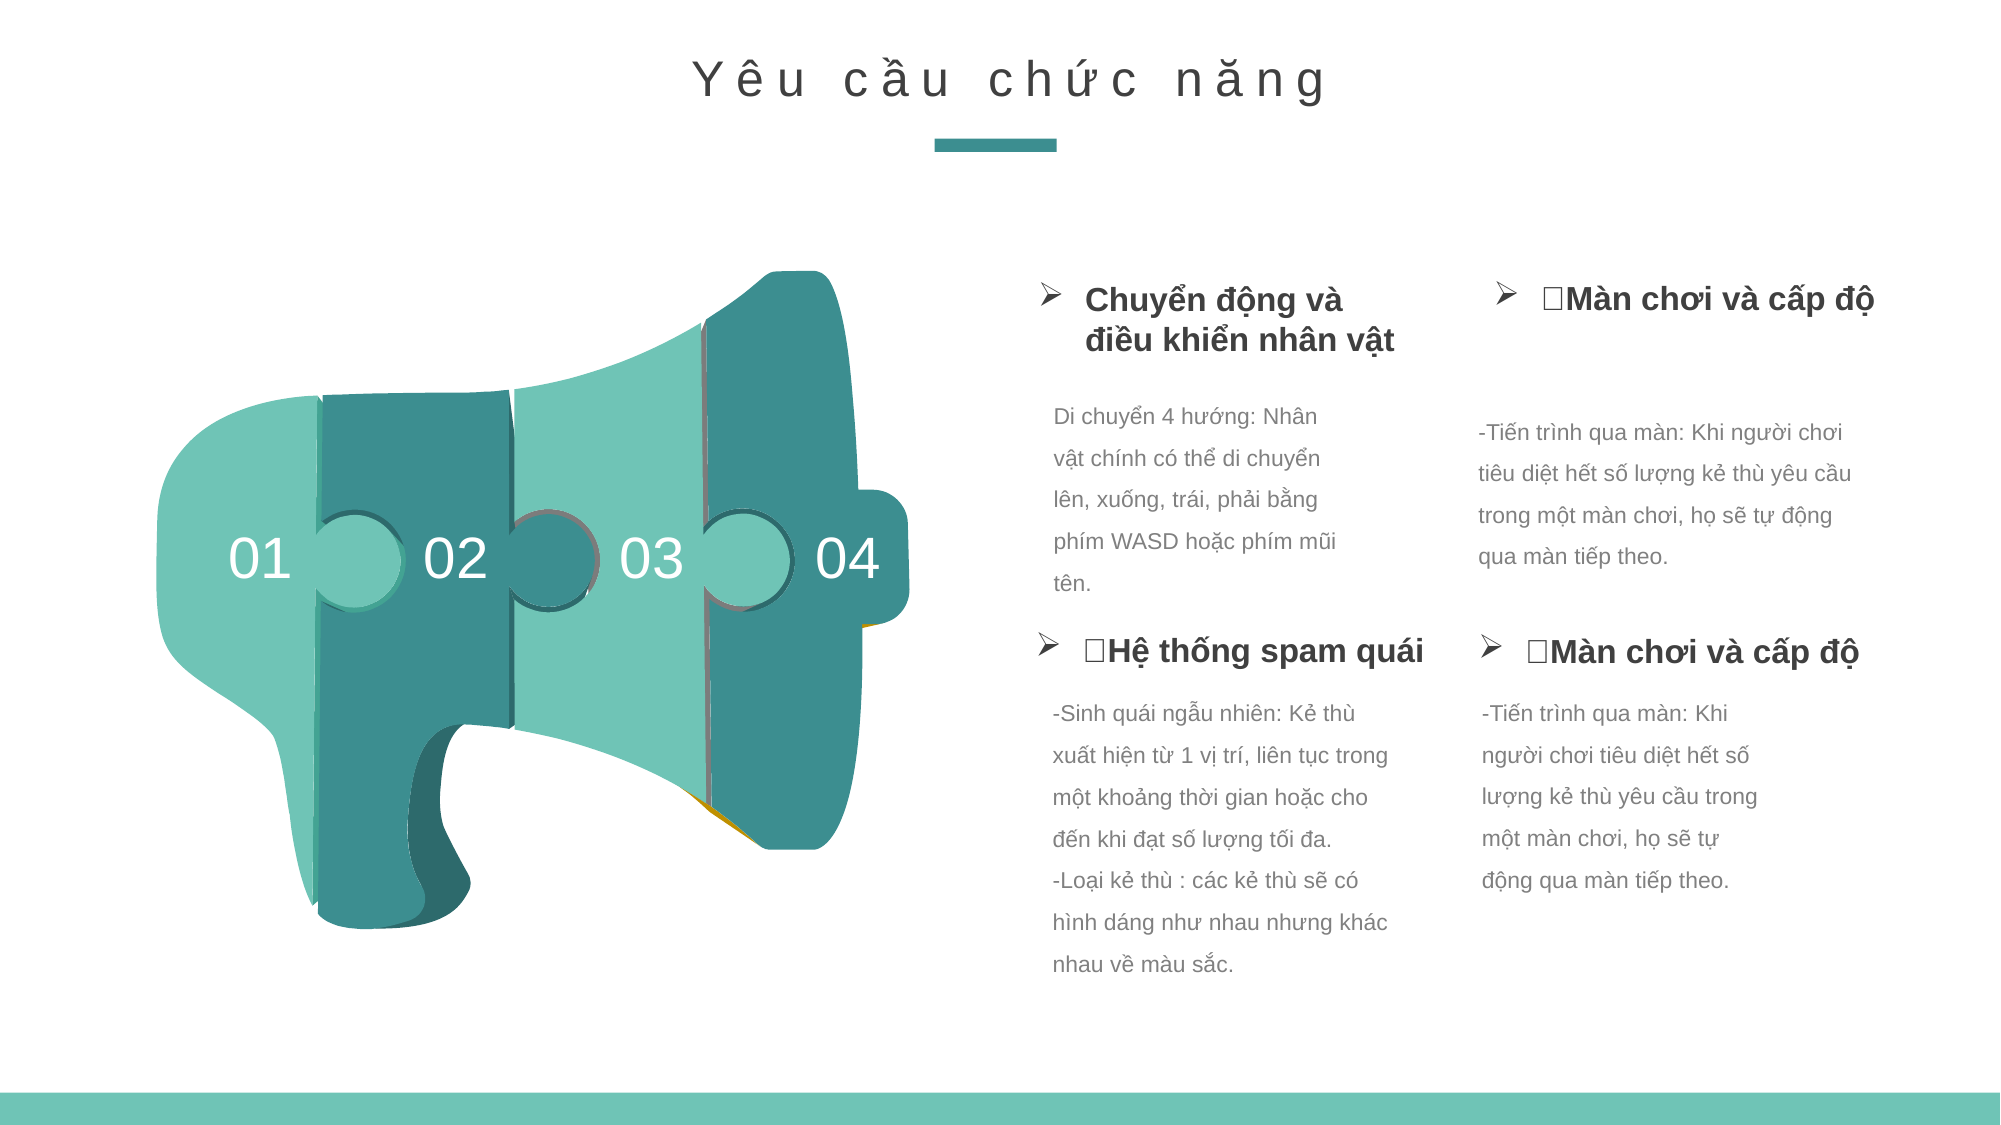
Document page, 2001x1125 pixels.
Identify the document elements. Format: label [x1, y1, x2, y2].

text_box [0, 39, 2000, 1125]
